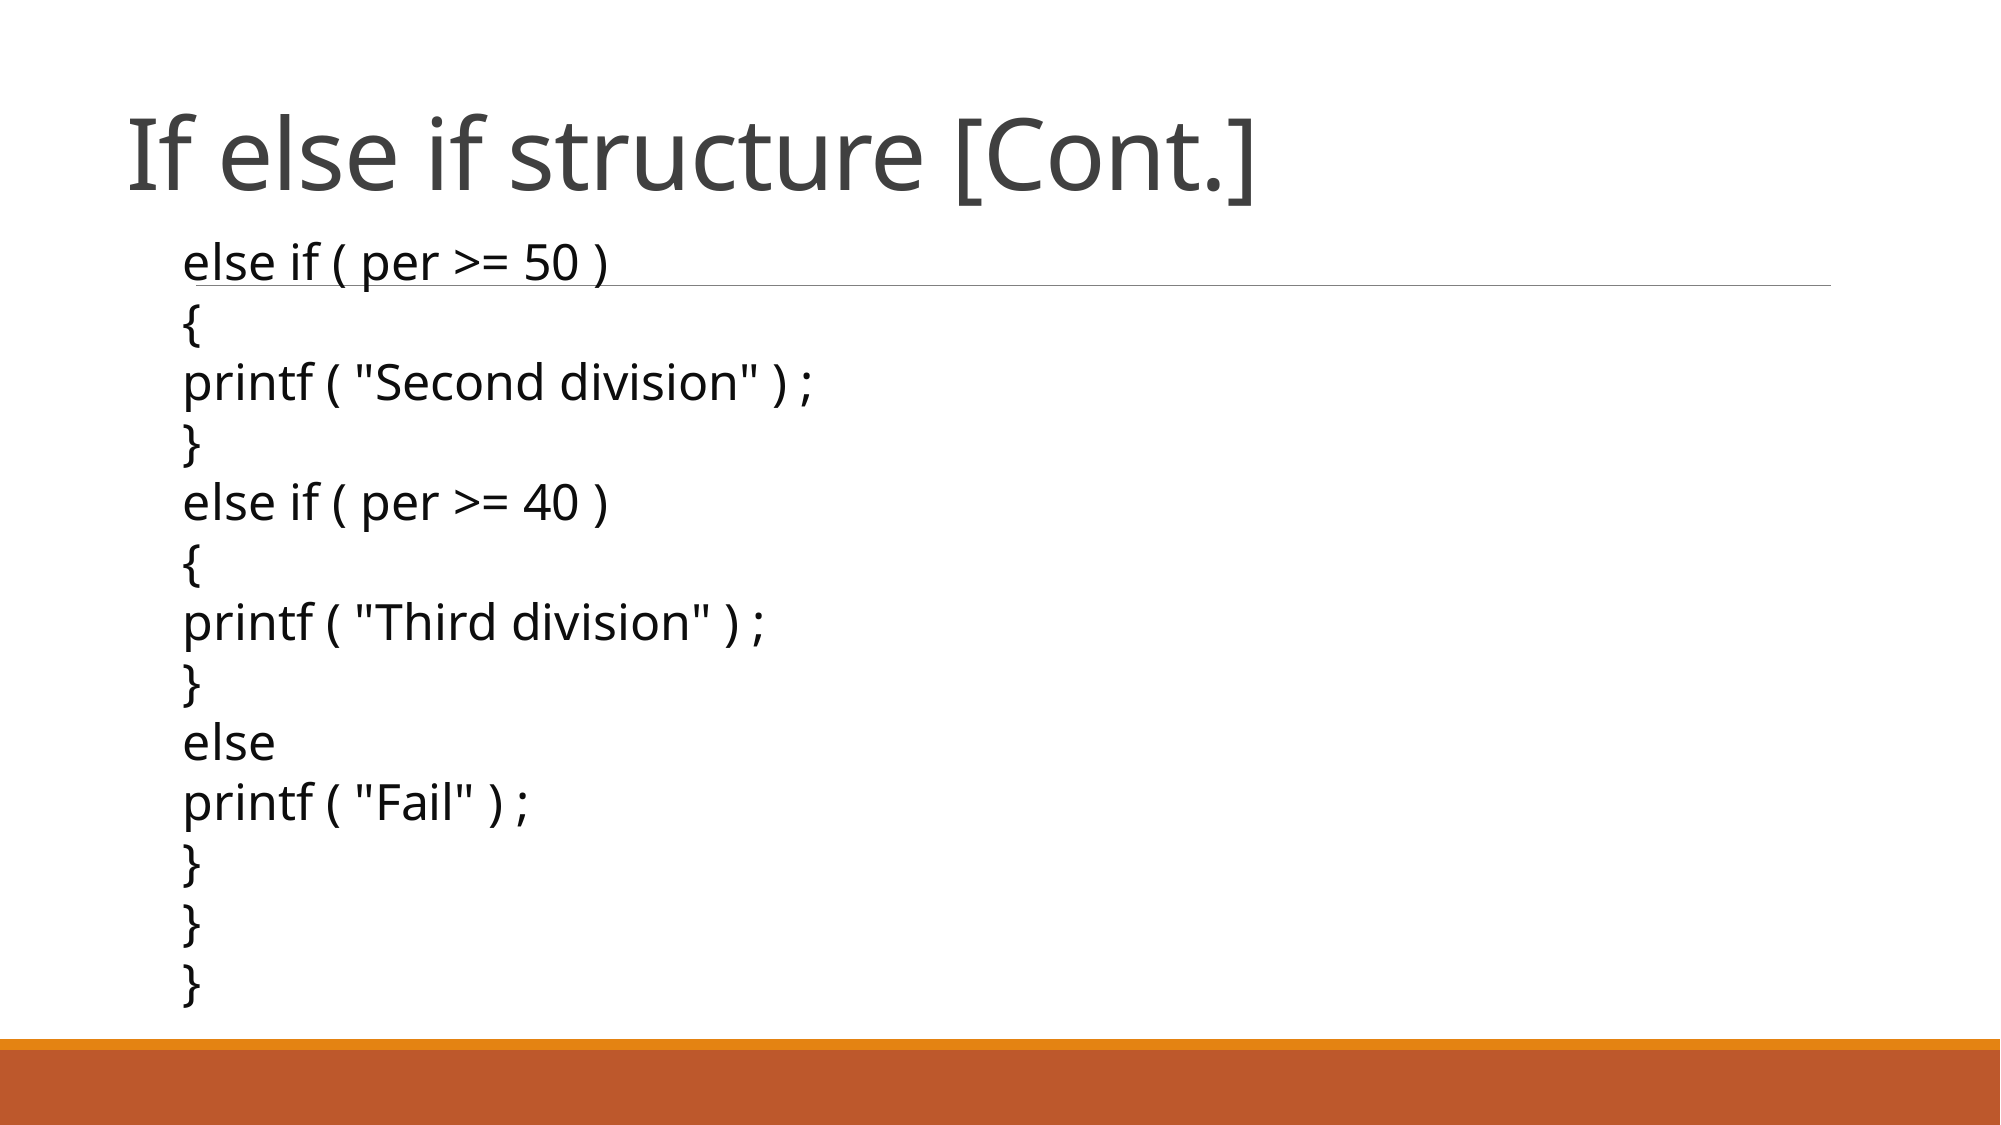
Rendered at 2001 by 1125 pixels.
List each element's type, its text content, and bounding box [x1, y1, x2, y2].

title If else if structure [Cont.] [111, 29, 1522, 219]
text_box else if ( per >= 50 ) { printf ( "Second division" ) ; } else if ( per >= 40 ) { printf ( "Third division" ) ; } else printf ( "Fail" ) ; } } } [167, 222, 1465, 413]
